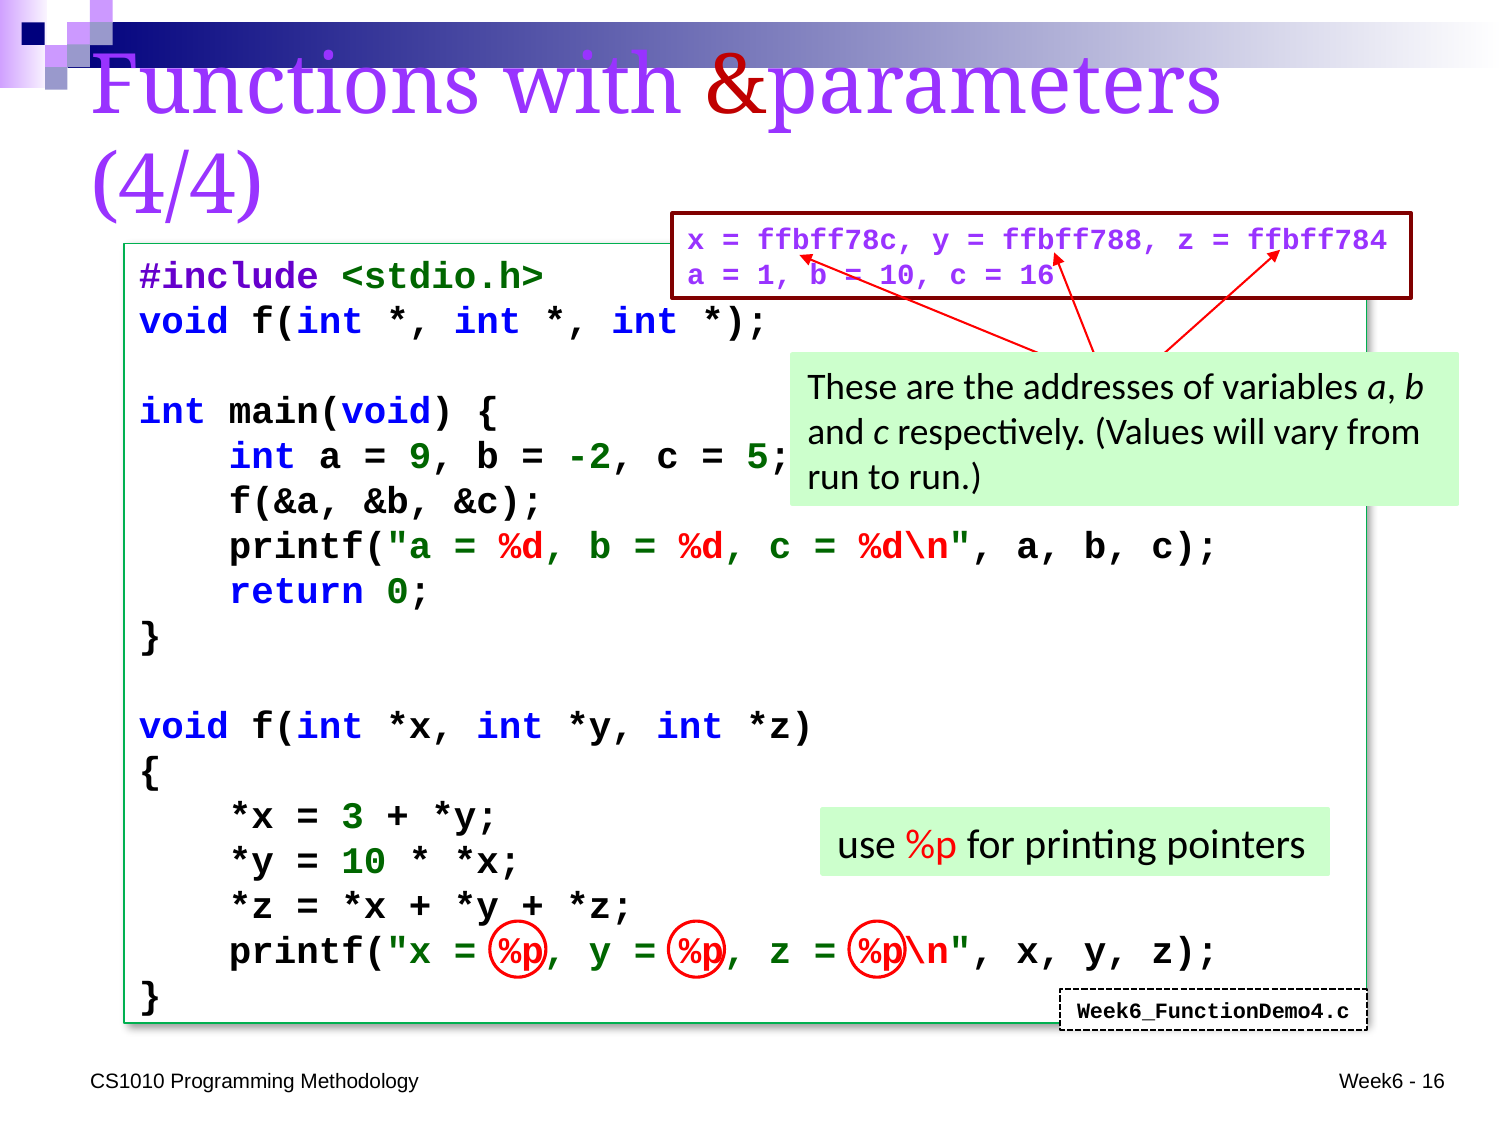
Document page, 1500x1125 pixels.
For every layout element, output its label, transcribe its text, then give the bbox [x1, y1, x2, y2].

text_box x = ffbff78c, y = ffbff788, z = ffbff784 a = 1, b = 10, c = 16 [670, 211, 1413, 248]
title Functions with &parameters (4/4) [74, 63, 1426, 197]
footer CS1010 Programming Methodology [74, 432, 439, 1101]
text_box Week6 - 16 [1253, 1060, 1460, 1100]
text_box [489, 920, 906, 978]
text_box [792, 249, 1458, 507]
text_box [123, 243, 1368, 1032]
